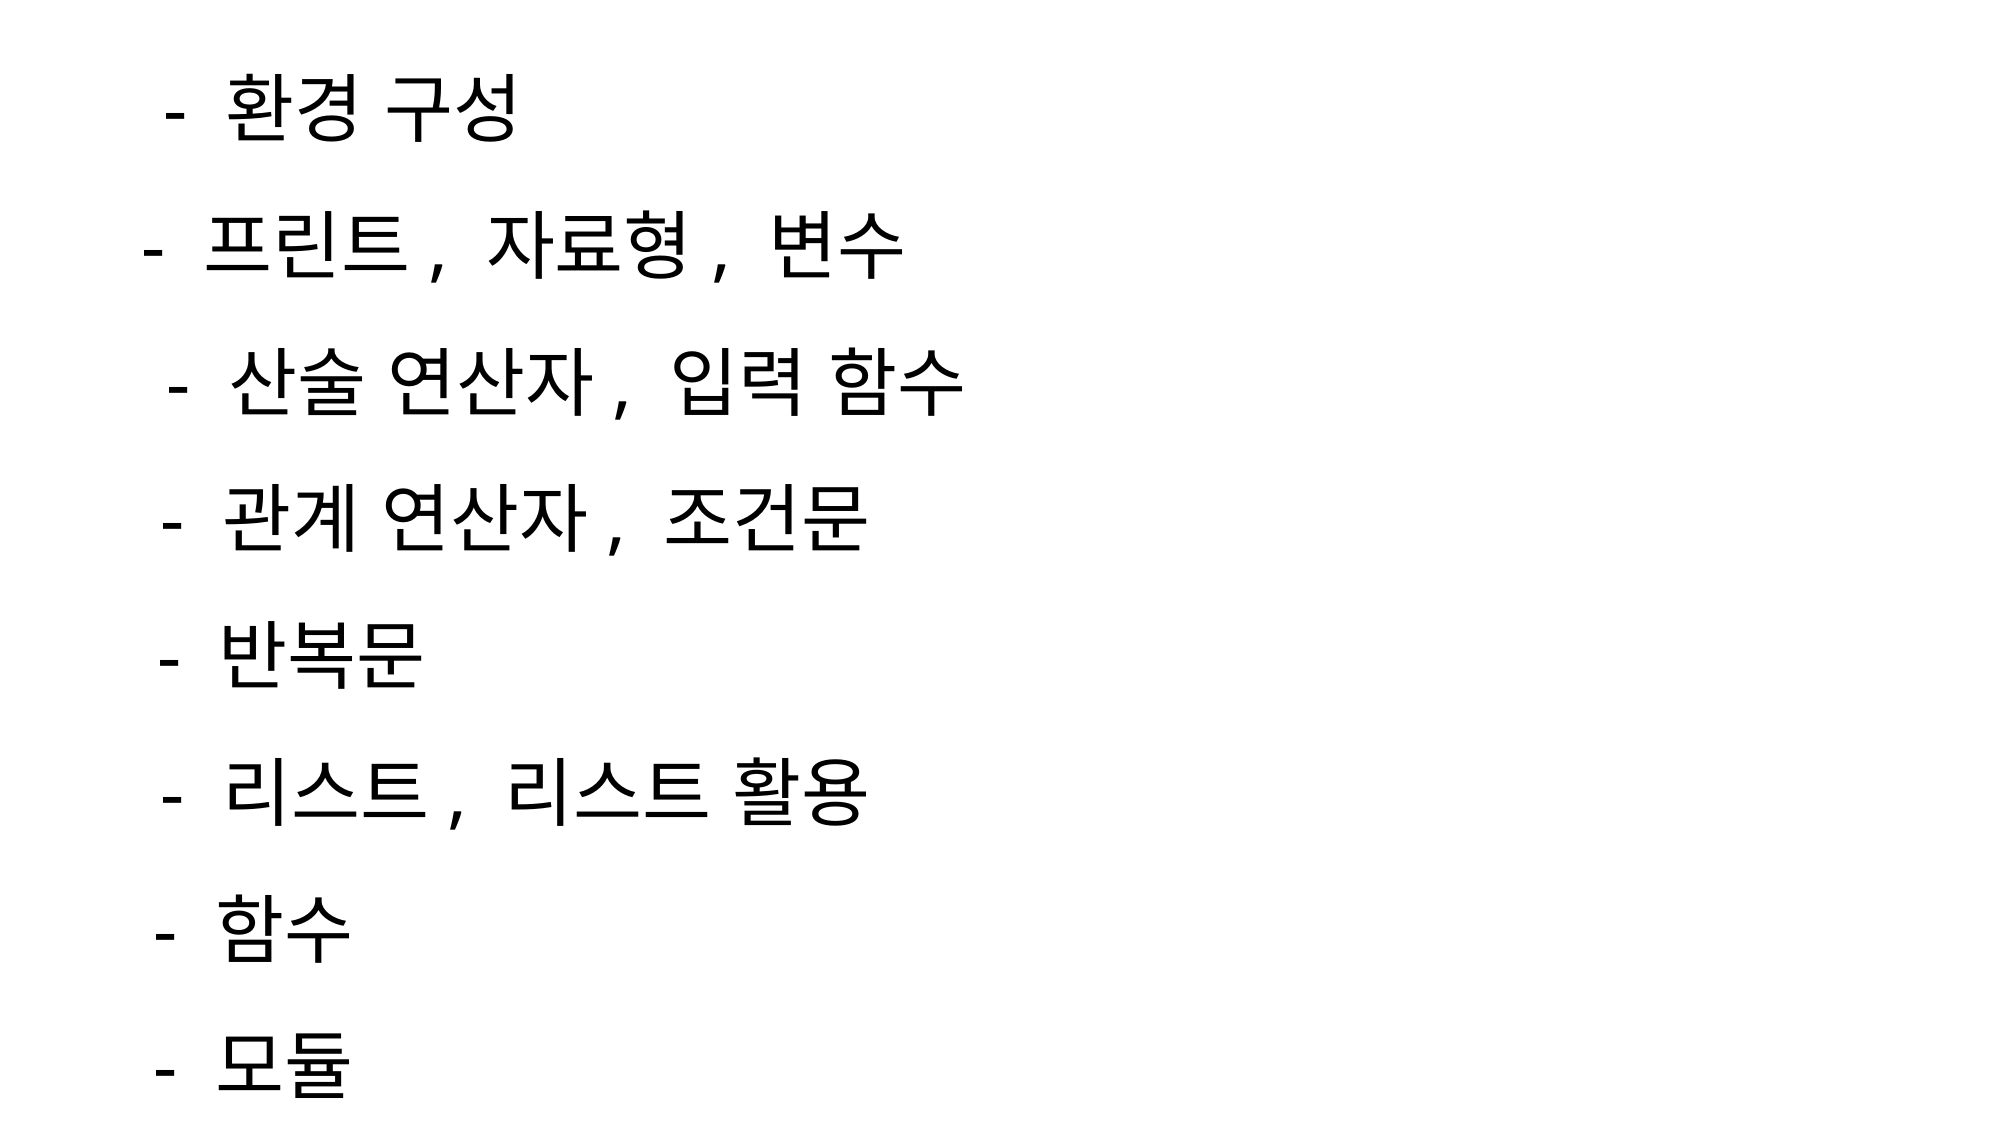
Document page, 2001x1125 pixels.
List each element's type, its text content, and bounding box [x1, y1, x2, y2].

text_box - 관계 연산자, 조건문 [146, 464, 886, 570]
text_box - 모듈 [139, 1011, 369, 1117]
text_box - 리스트, 리스트 활용 [146, 737, 886, 843]
text_box - 반복문 [142, 601, 441, 706]
text_box - 환경 구성 [148, 53, 538, 159]
text_box - 산술 연산자, 입력 함수 [152, 327, 983, 433]
text_box - 프린트, 자료형, 변수 [127, 190, 922, 296]
text_box - 함수 [139, 874, 369, 980]
